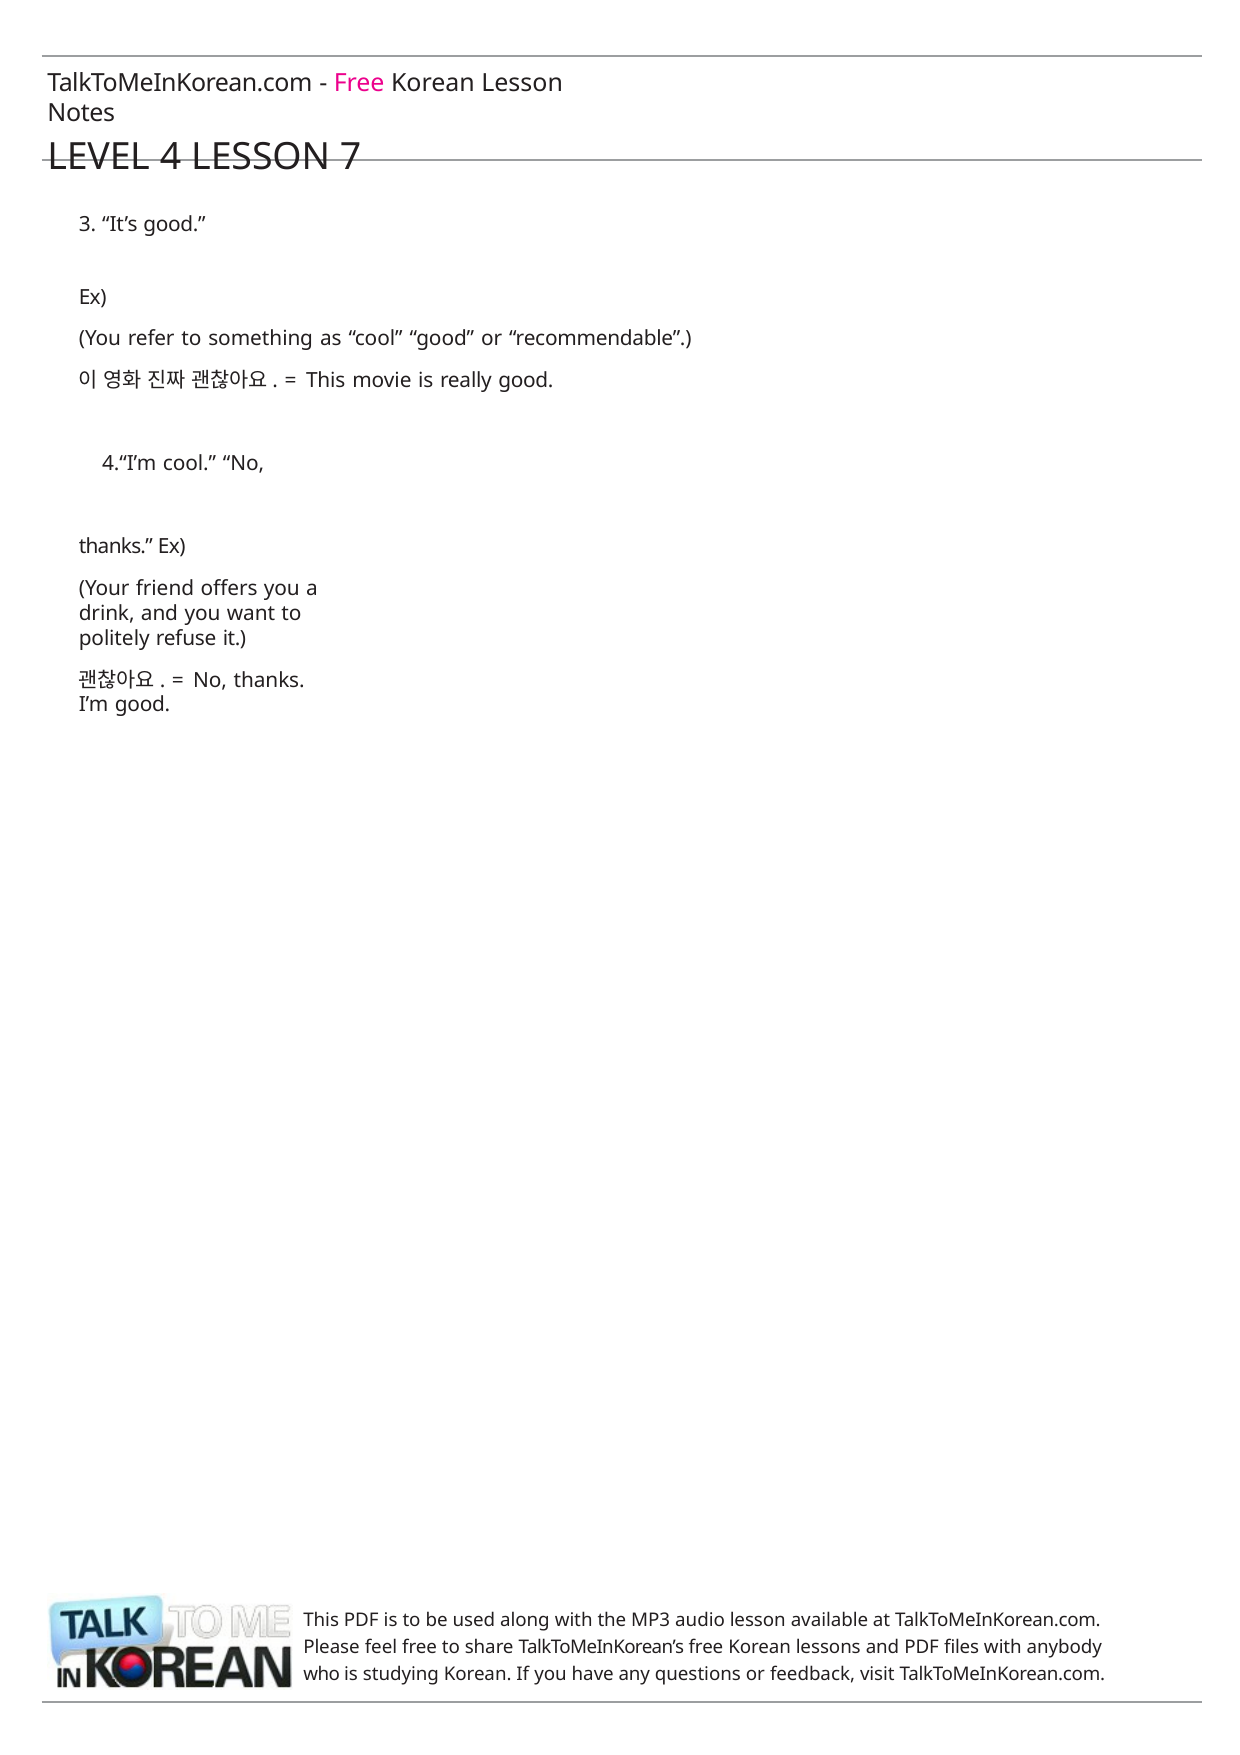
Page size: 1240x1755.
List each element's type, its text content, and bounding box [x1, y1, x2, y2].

picture [46, 1593, 293, 1691]
text_box TalkToMeInKorean.com - Free Korean Lesson Notes LEVEL 4 LESSON 7 [45, 61, 615, 177]
text_box “It’s good.” Ex) (You refer to something as “cool” “good” or “recommendable”.) 이 영화 진짜 괜찮아요. = This movie is really good. “I’m cool.” “No, thanks.” Ex) (Your friend offers you a drink, and you want to politely refuse it.) 괜찮아요. = No, thanks. I’m good. [76, 208, 708, 717]
footer This PDF is to be used along with the MP3 audio lesson available at TalkToMeInKorean.com. Please feel free to share TalkToMeInKorean’s free Korean lessons and PDF files with anybody who is studying Korean. If you have any questions or feedback, visit TalkToMeInKorean.com. [301, 1607, 1119, 1755]
